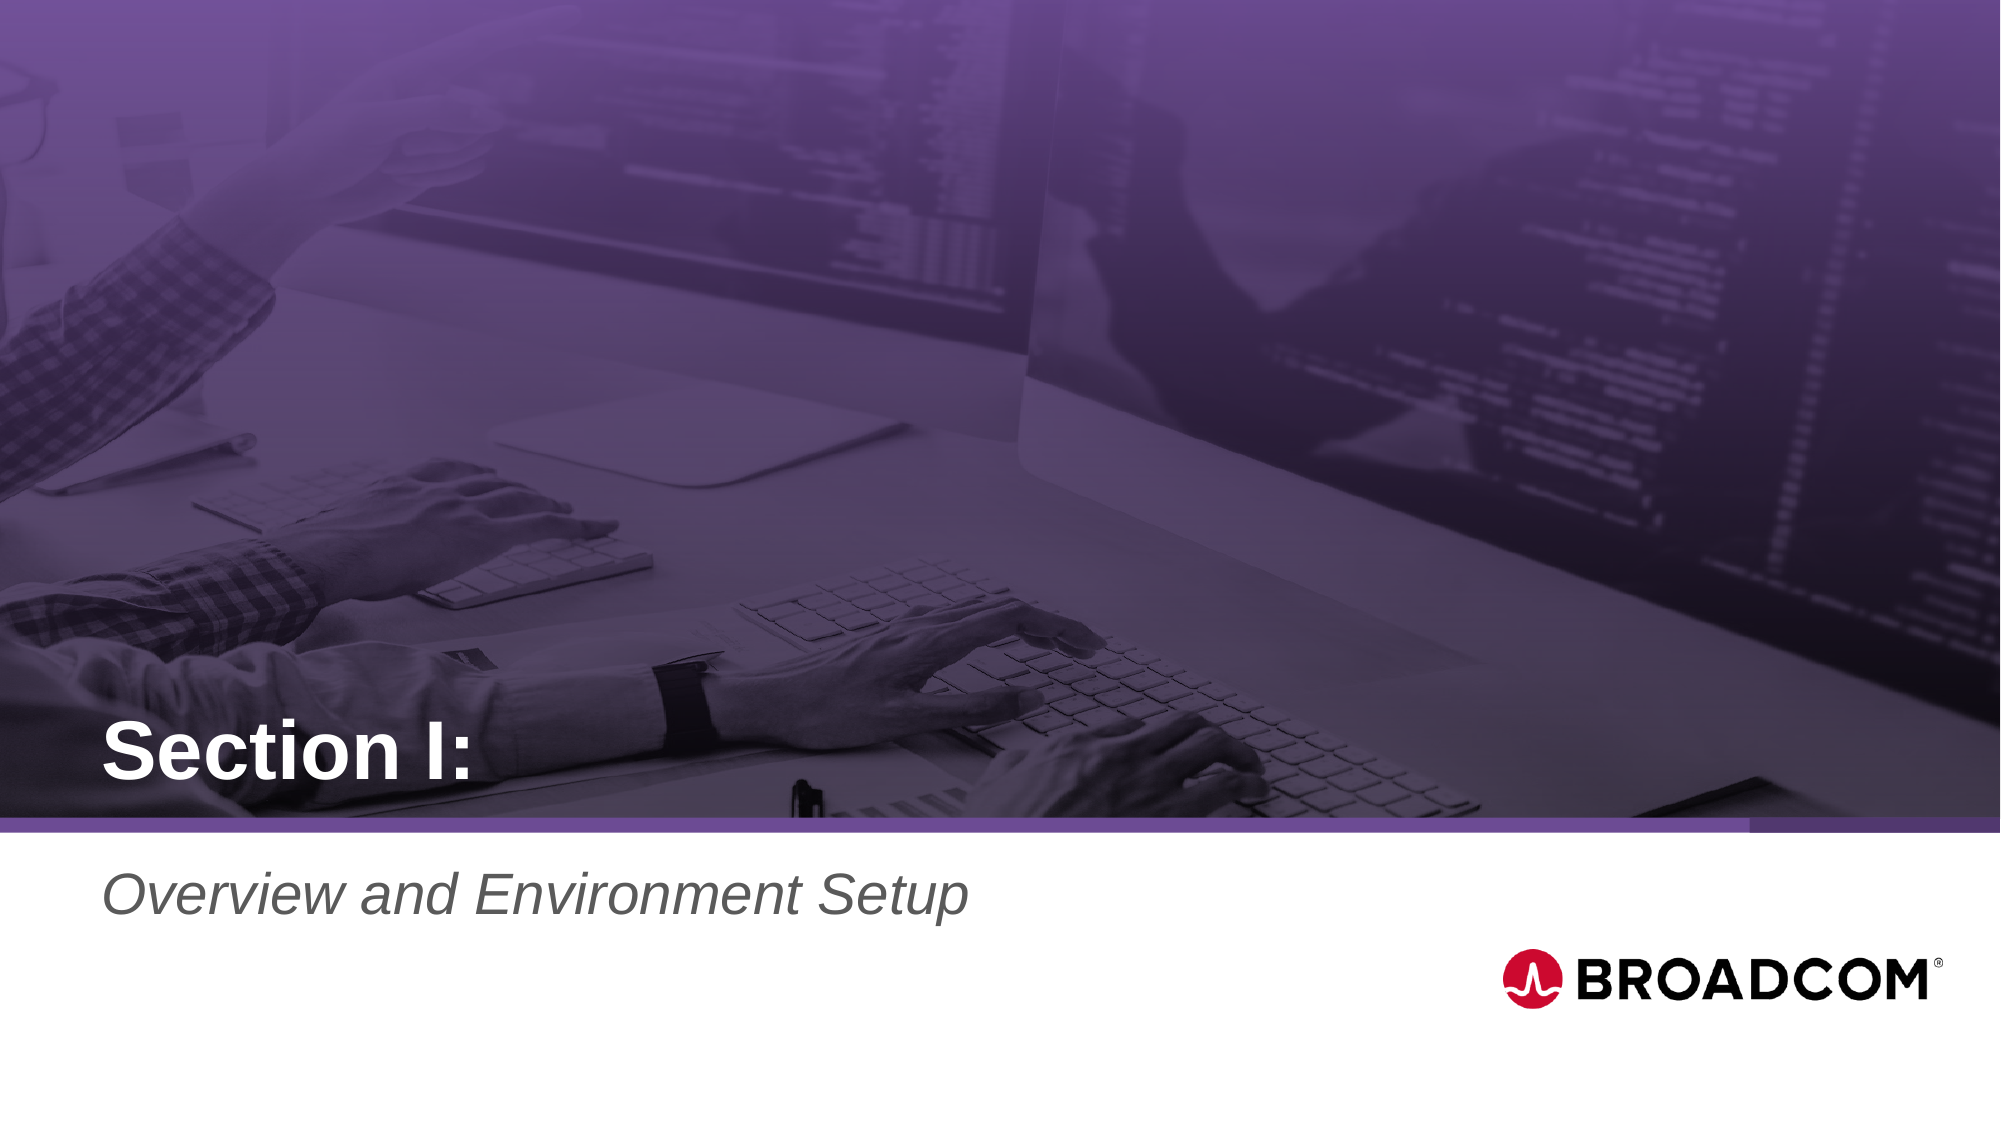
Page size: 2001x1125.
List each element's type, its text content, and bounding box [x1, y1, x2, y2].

subtitle Overview and Environment Setup [86, 848, 1587, 950]
picture [1503, 949, 1943, 1009]
title Section I: [86, 597, 1587, 806]
